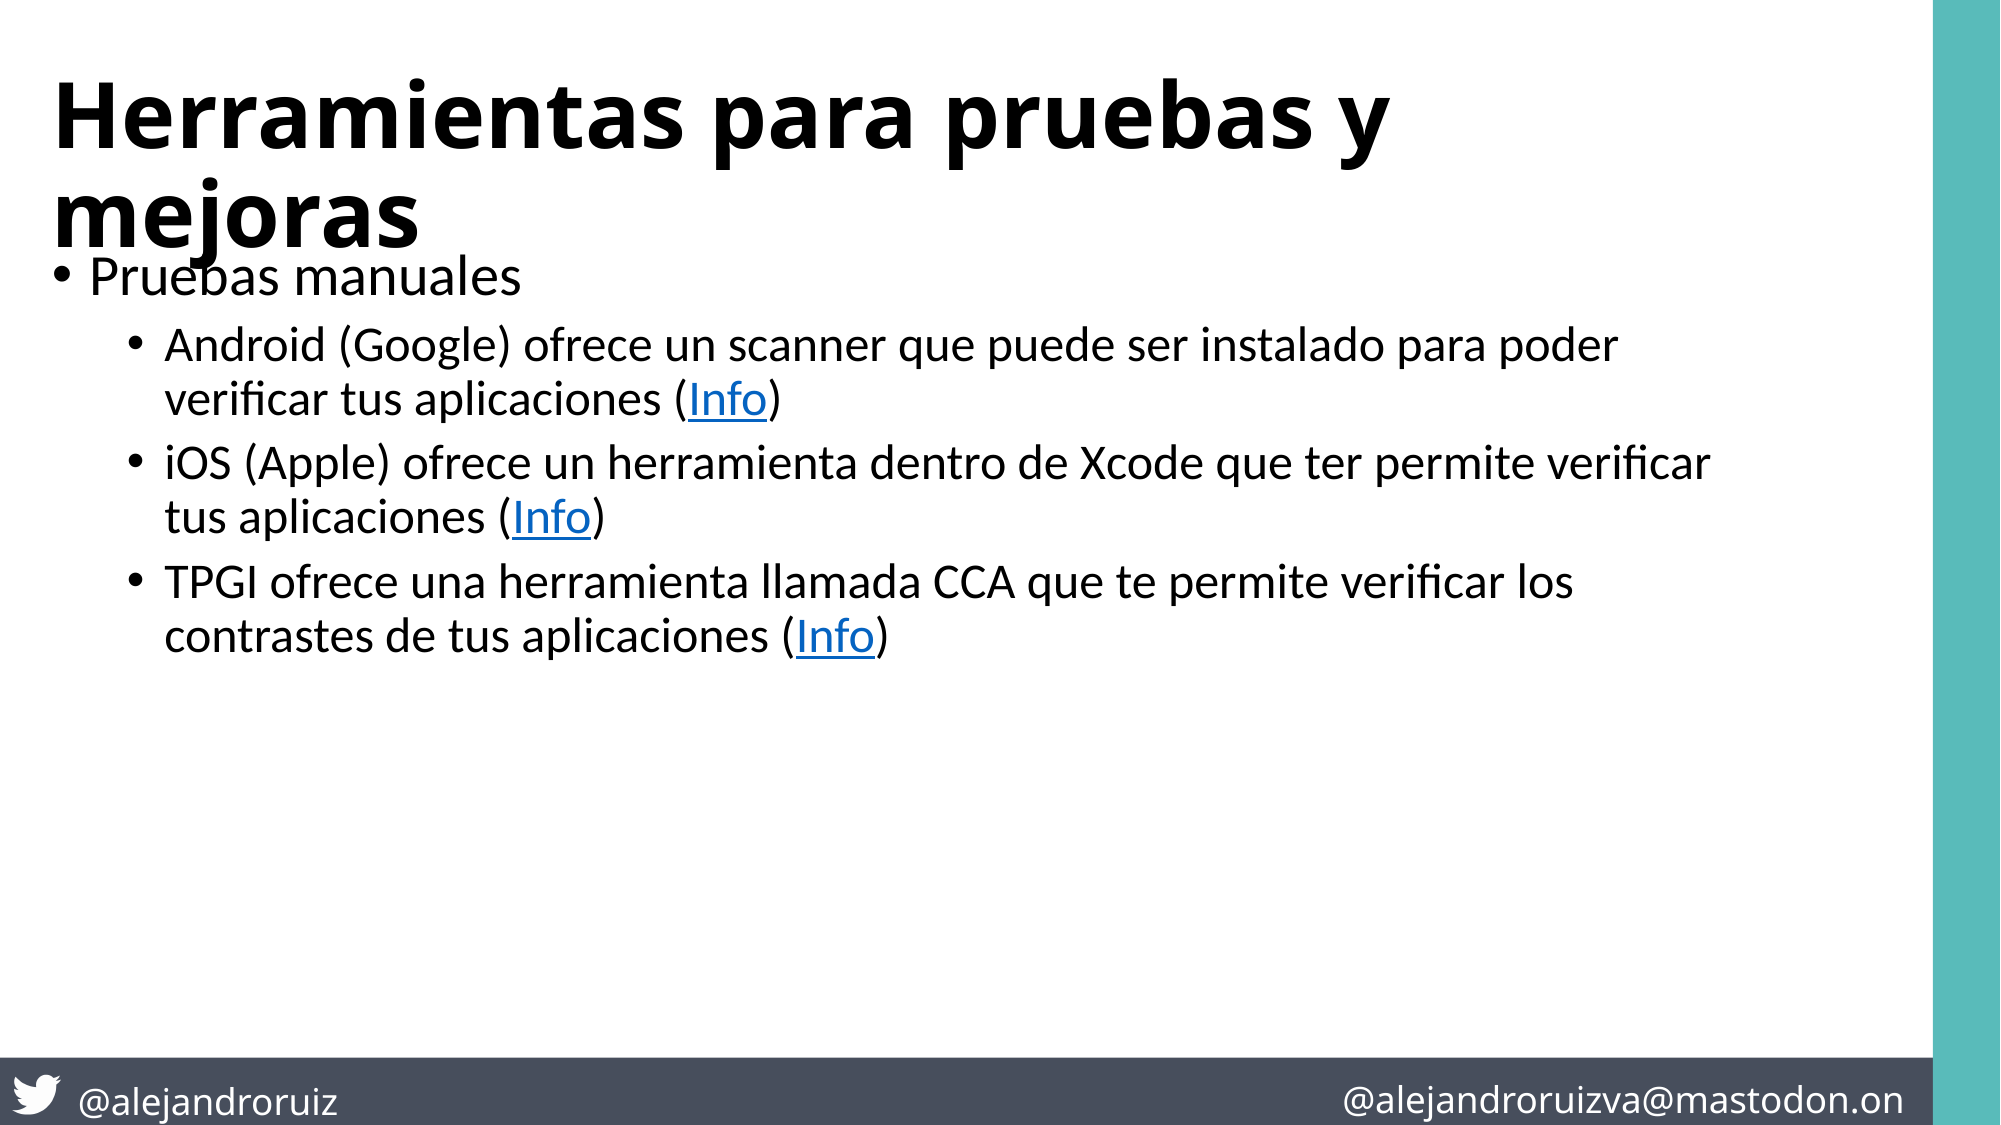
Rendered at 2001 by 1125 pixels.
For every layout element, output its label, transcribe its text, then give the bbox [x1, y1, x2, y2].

list Pruebas manuales Android (Google) ofrece un scanner que puede ser instalado para poder verificar tus aplicaciones (Info) iOS (Apple) ofrece un herramienta dentro de Xcode que ter permite verificar tus aplicaciones (Info) TPGI ofrece una herramienta llamada CCA que te permite verificar los contrastes de tus aplicaciones (Info) [36, 237, 1792, 1049]
picture [12, 1070, 61, 1119]
title Herramientas para pruebas y mejoras [36, 59, 1762, 237]
text_box @alejandroruizva@mastodon.online [1319, 1056, 1920, 1125]
text_box [0, 1056, 1319, 1125]
text_box @alejandroruizva [61, 1058, 353, 1125]
text_box [1932, 0, 2000, 1125]
text_box [1920, 1056, 1932, 1125]
